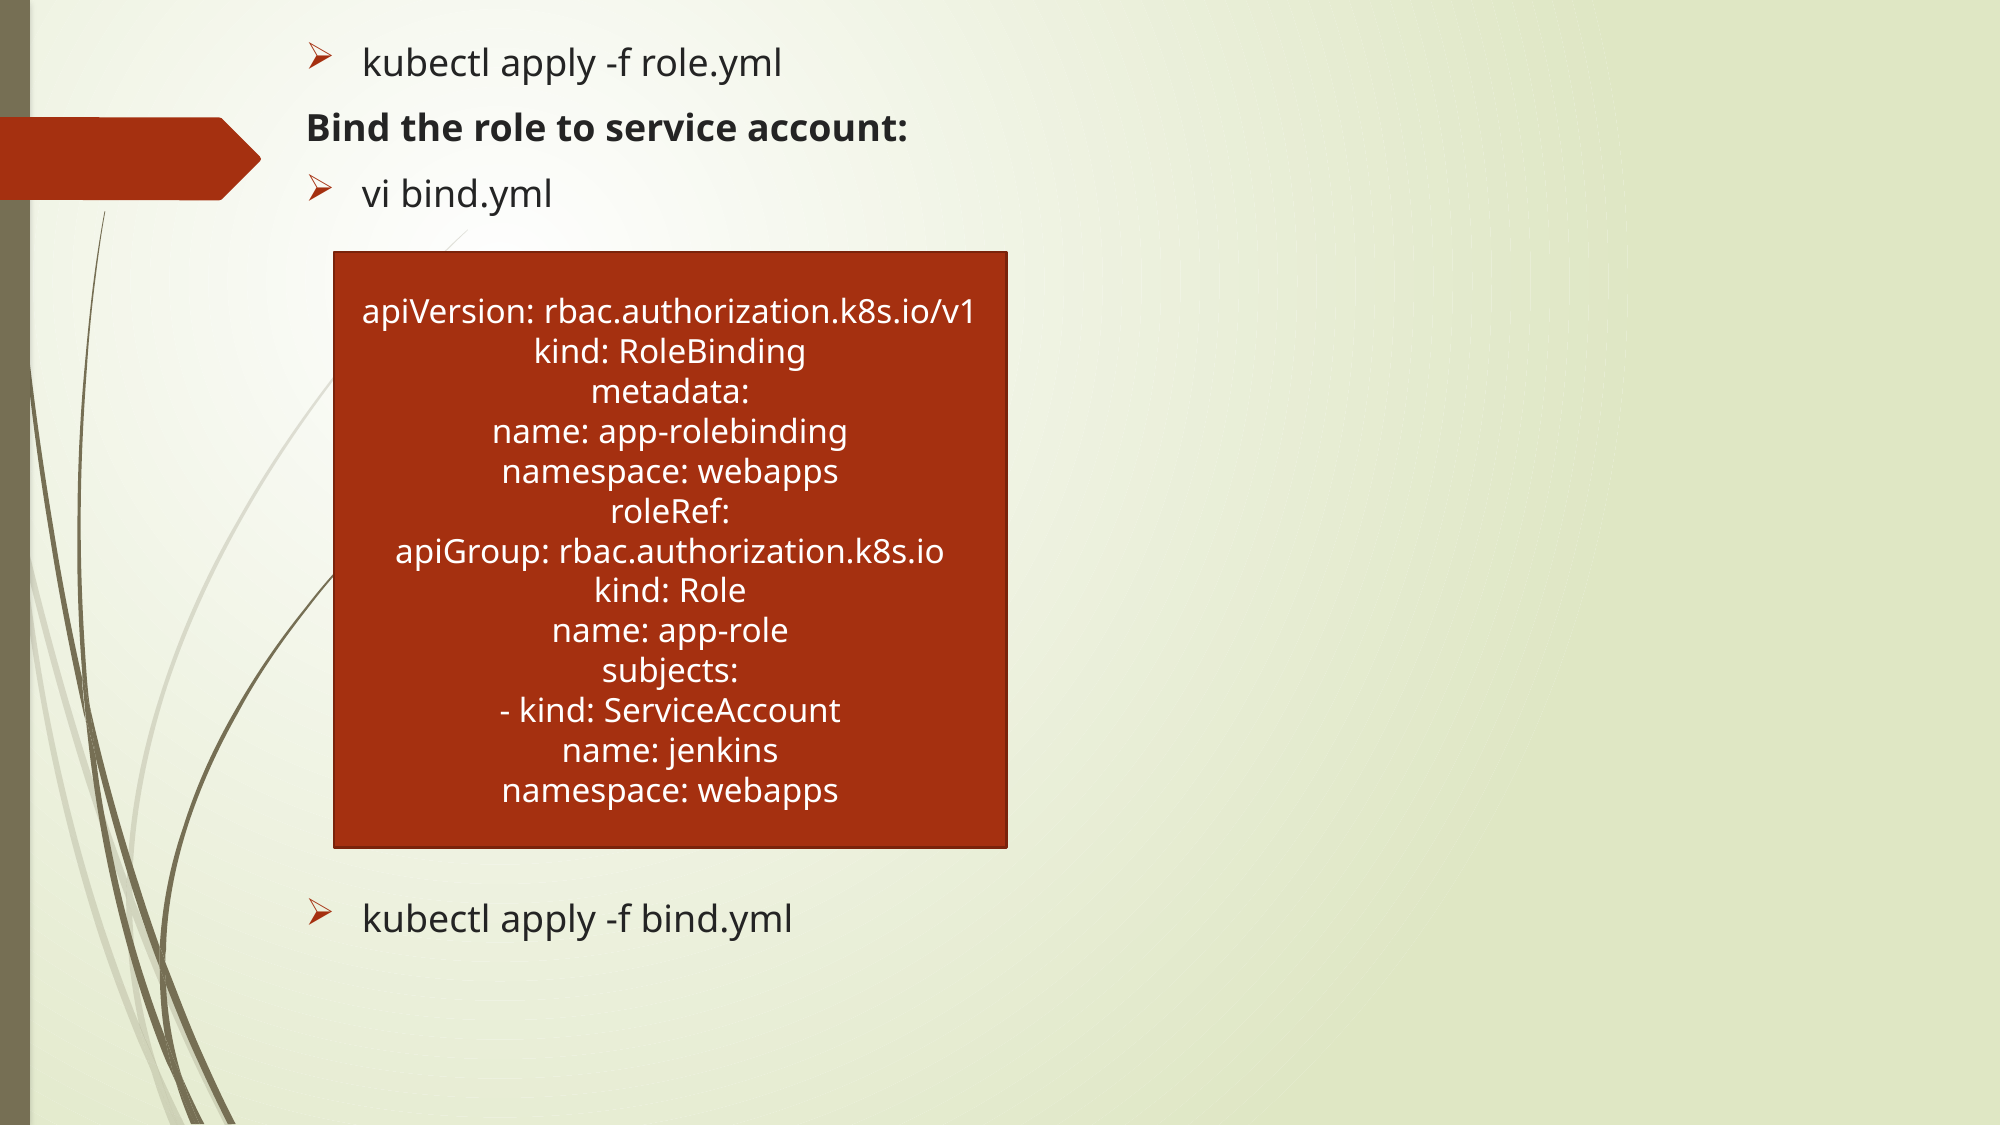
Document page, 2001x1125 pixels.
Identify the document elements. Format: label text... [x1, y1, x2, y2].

list kubectl apply -f role.yml Bind the role to service account: vi bind.yml kubectl apply -f bind.yml [290, 31, 1888, 1103]
text_box apiVersion: rbac.authorization.k8s.io/v1 kind: RoleBinding metadata: name: app-rolebinding namespace: webapps roleRef: apiGroup: rbac.authorization.k8s.io kind: Role name: app-role subjects: - kind: ServiceAccount name: jenkins namespace: webapps [333, 251, 1008, 849]
